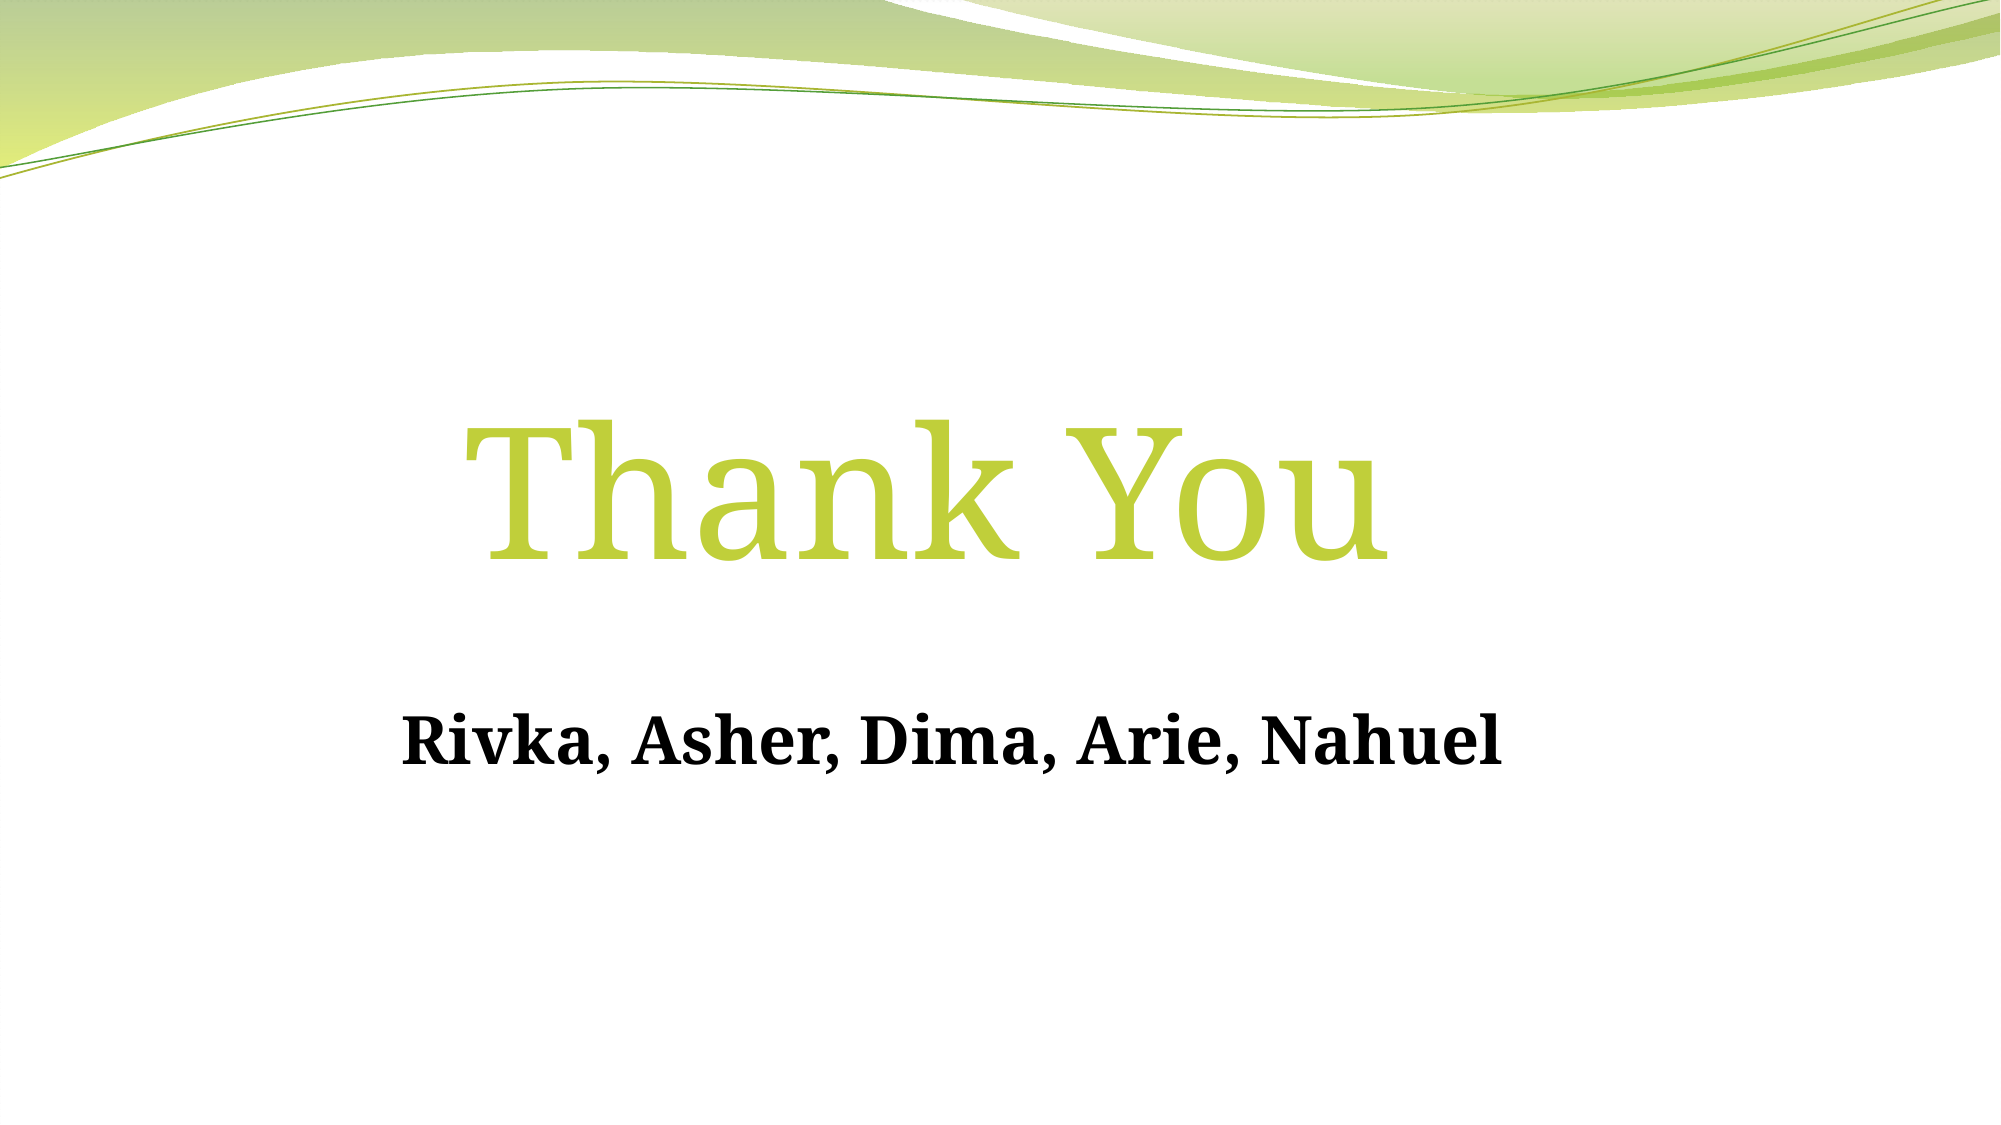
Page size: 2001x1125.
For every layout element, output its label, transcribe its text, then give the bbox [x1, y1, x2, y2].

text_box Rivka, Asher, Dima, Arie, Nahuel [386, 690, 1519, 786]
text_box Thank You [238, 368, 1617, 604]
